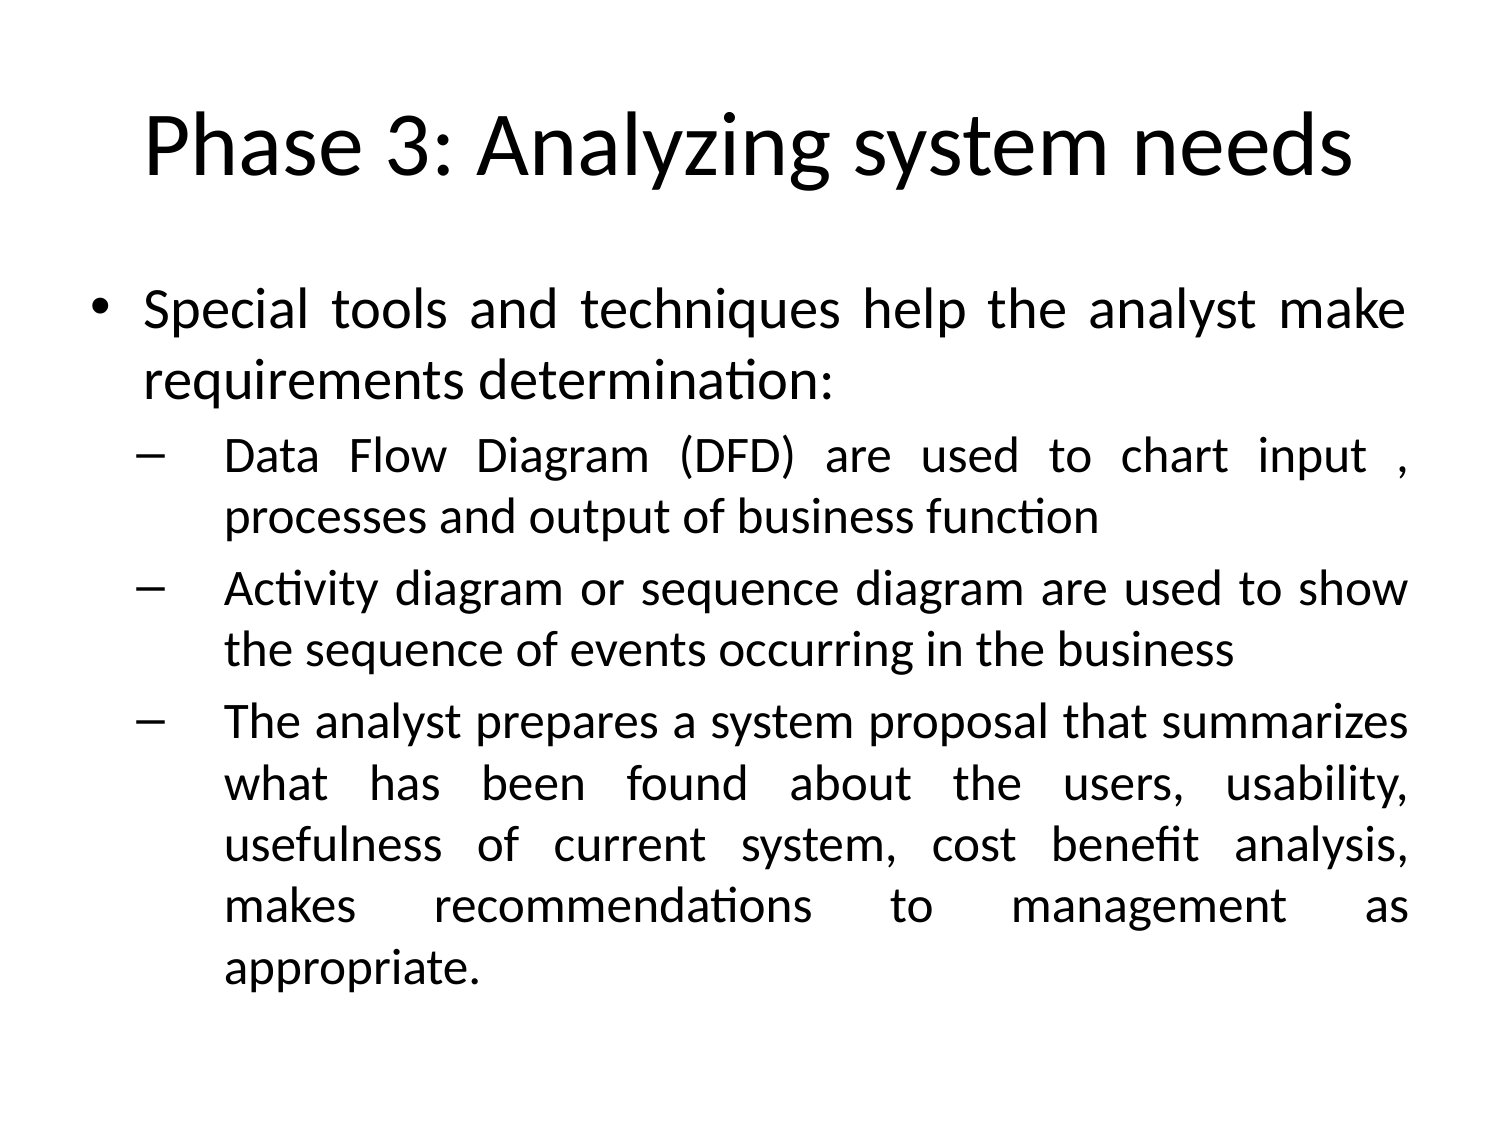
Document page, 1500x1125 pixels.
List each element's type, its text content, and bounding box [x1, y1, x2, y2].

list Special tools and techniques help the analyst make requirements determination: Data Flow Diagram (DFD) are used to chart input , processes and output of business function Activity diagram or sequence diagram are used to show the sequence of events occurring in the business The analyst prepares a system proposal that summarizes what has been found about the users, usability, usefulness of current system, cost benefit analysis, makes recommendations to management as appropriate. [75, 262, 1425, 1005]
title Phase 3: Analyzing system needs [75, 45, 1425, 233]
